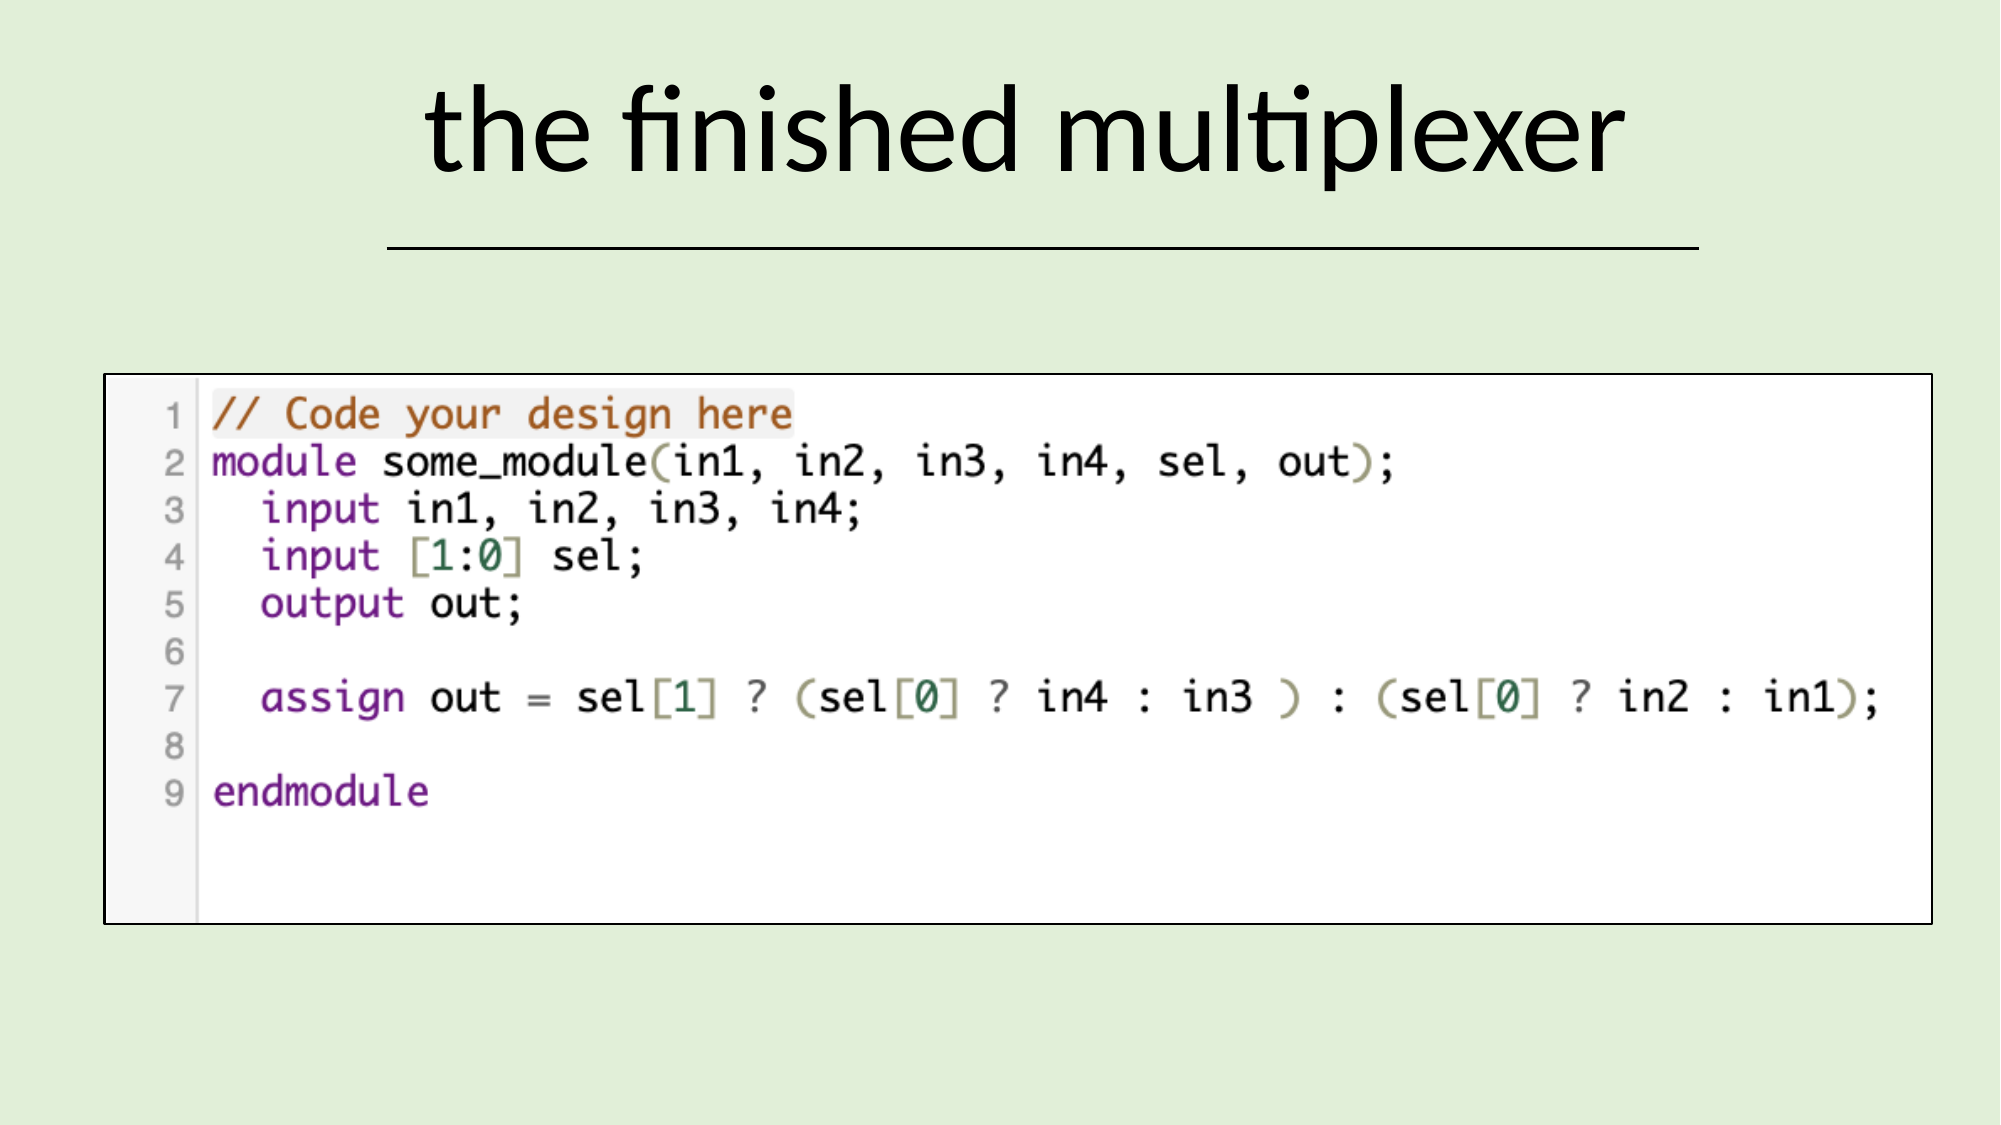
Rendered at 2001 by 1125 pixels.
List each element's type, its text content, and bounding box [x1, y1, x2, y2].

picture [105, 375, 1932, 924]
title the finished multiplexer [199, 48, 1854, 207]
